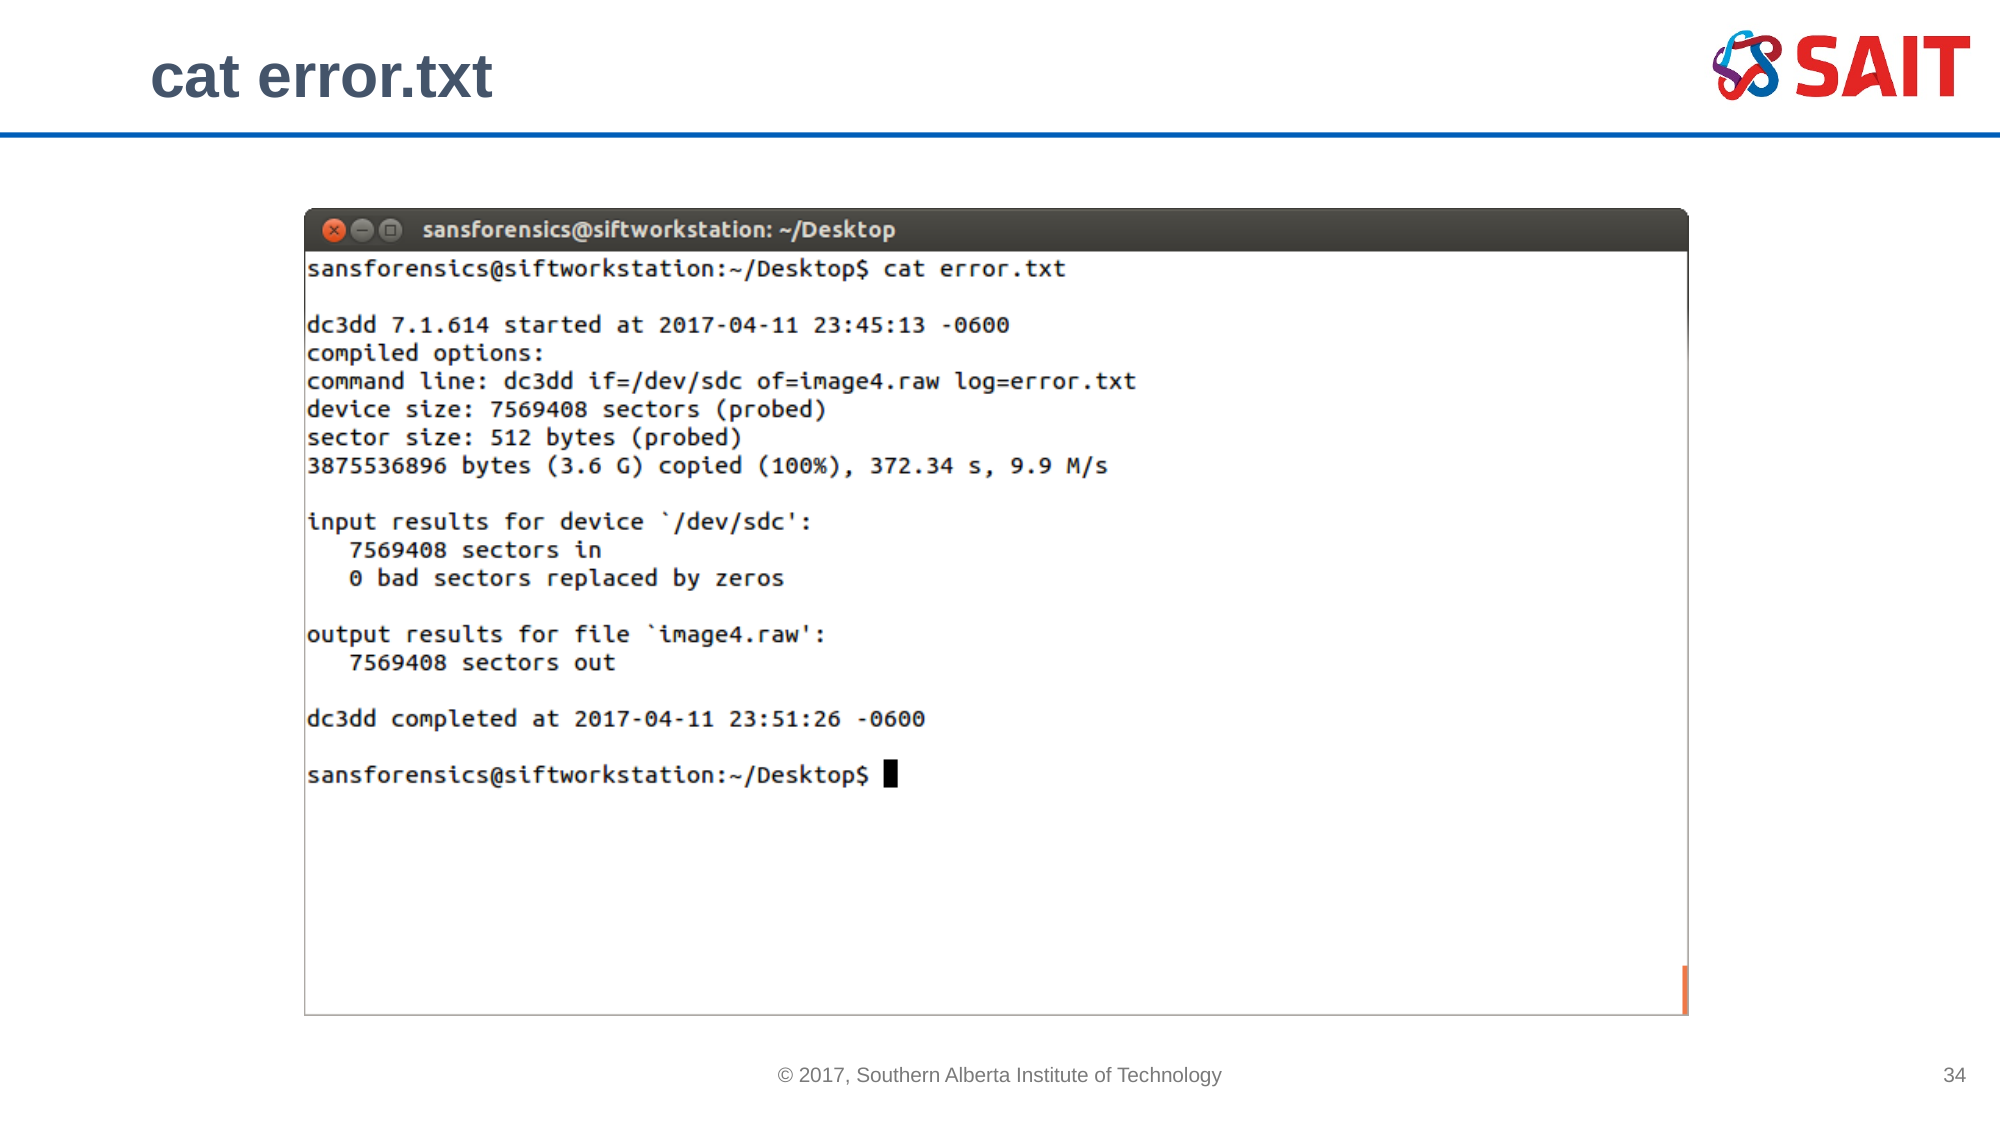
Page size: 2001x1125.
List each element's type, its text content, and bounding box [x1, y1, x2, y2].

title cat error.txt [135, 25, 1600, 129]
picture [1682, 0, 2000, 130]
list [304, 208, 1689, 1017]
